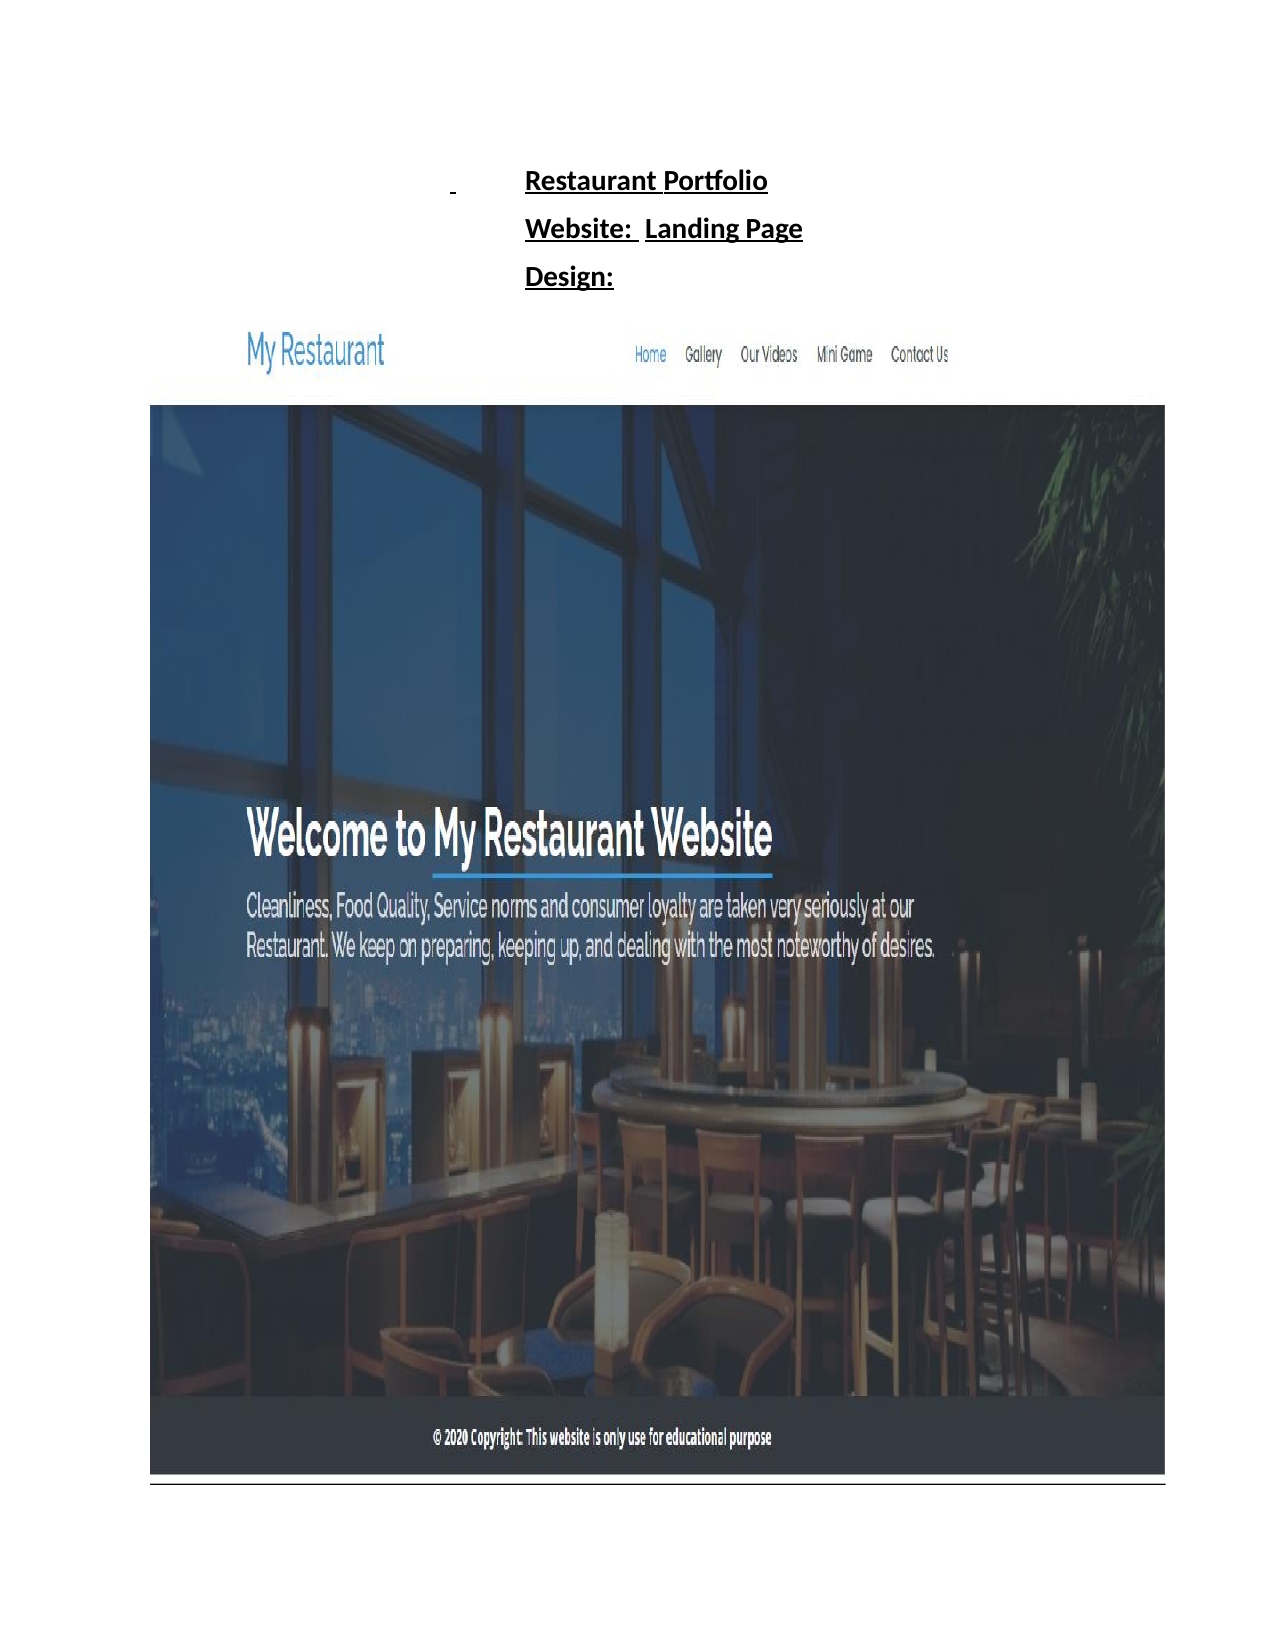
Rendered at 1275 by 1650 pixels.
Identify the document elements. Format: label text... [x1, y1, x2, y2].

text_box Restaurant Portfolio Website: Landing Page Design: [447, 145, 847, 292]
text_box [150, 306, 1166, 1485]
